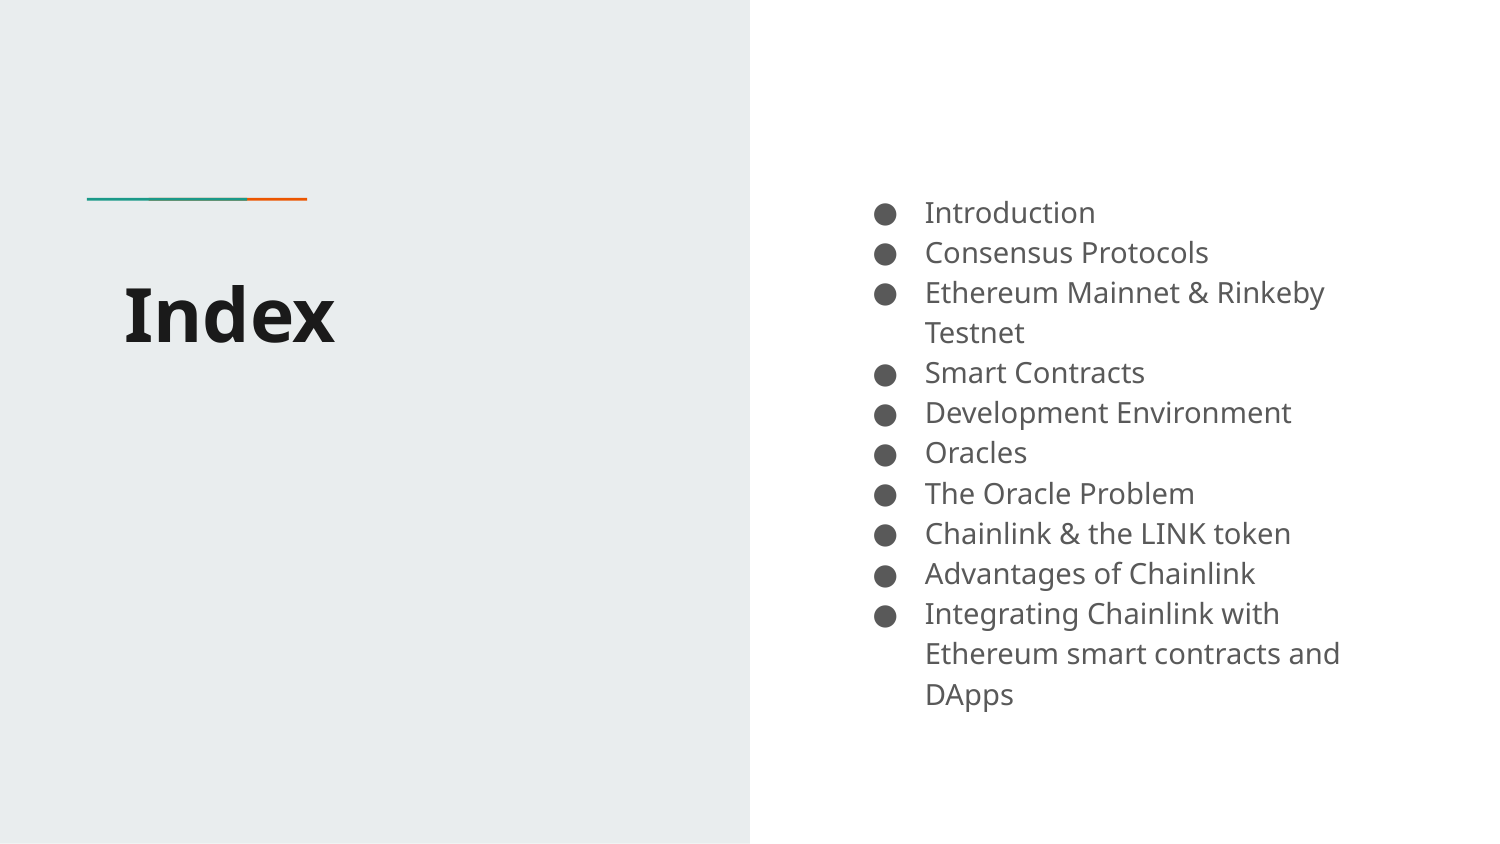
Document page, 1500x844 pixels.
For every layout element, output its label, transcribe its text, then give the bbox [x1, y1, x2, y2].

list Introduction Consensus Protocols Ethereum Mainnet & Rinkeby Testnet Smart Contracts Development Environment Oracles The Oracle Problem Chainlink & the LINK token Advantages of Chainlink Integrating Chainlink with Ethereum smart contracts and DApps [834, 173, 1389, 670]
title Index [109, 173, 651, 451]
